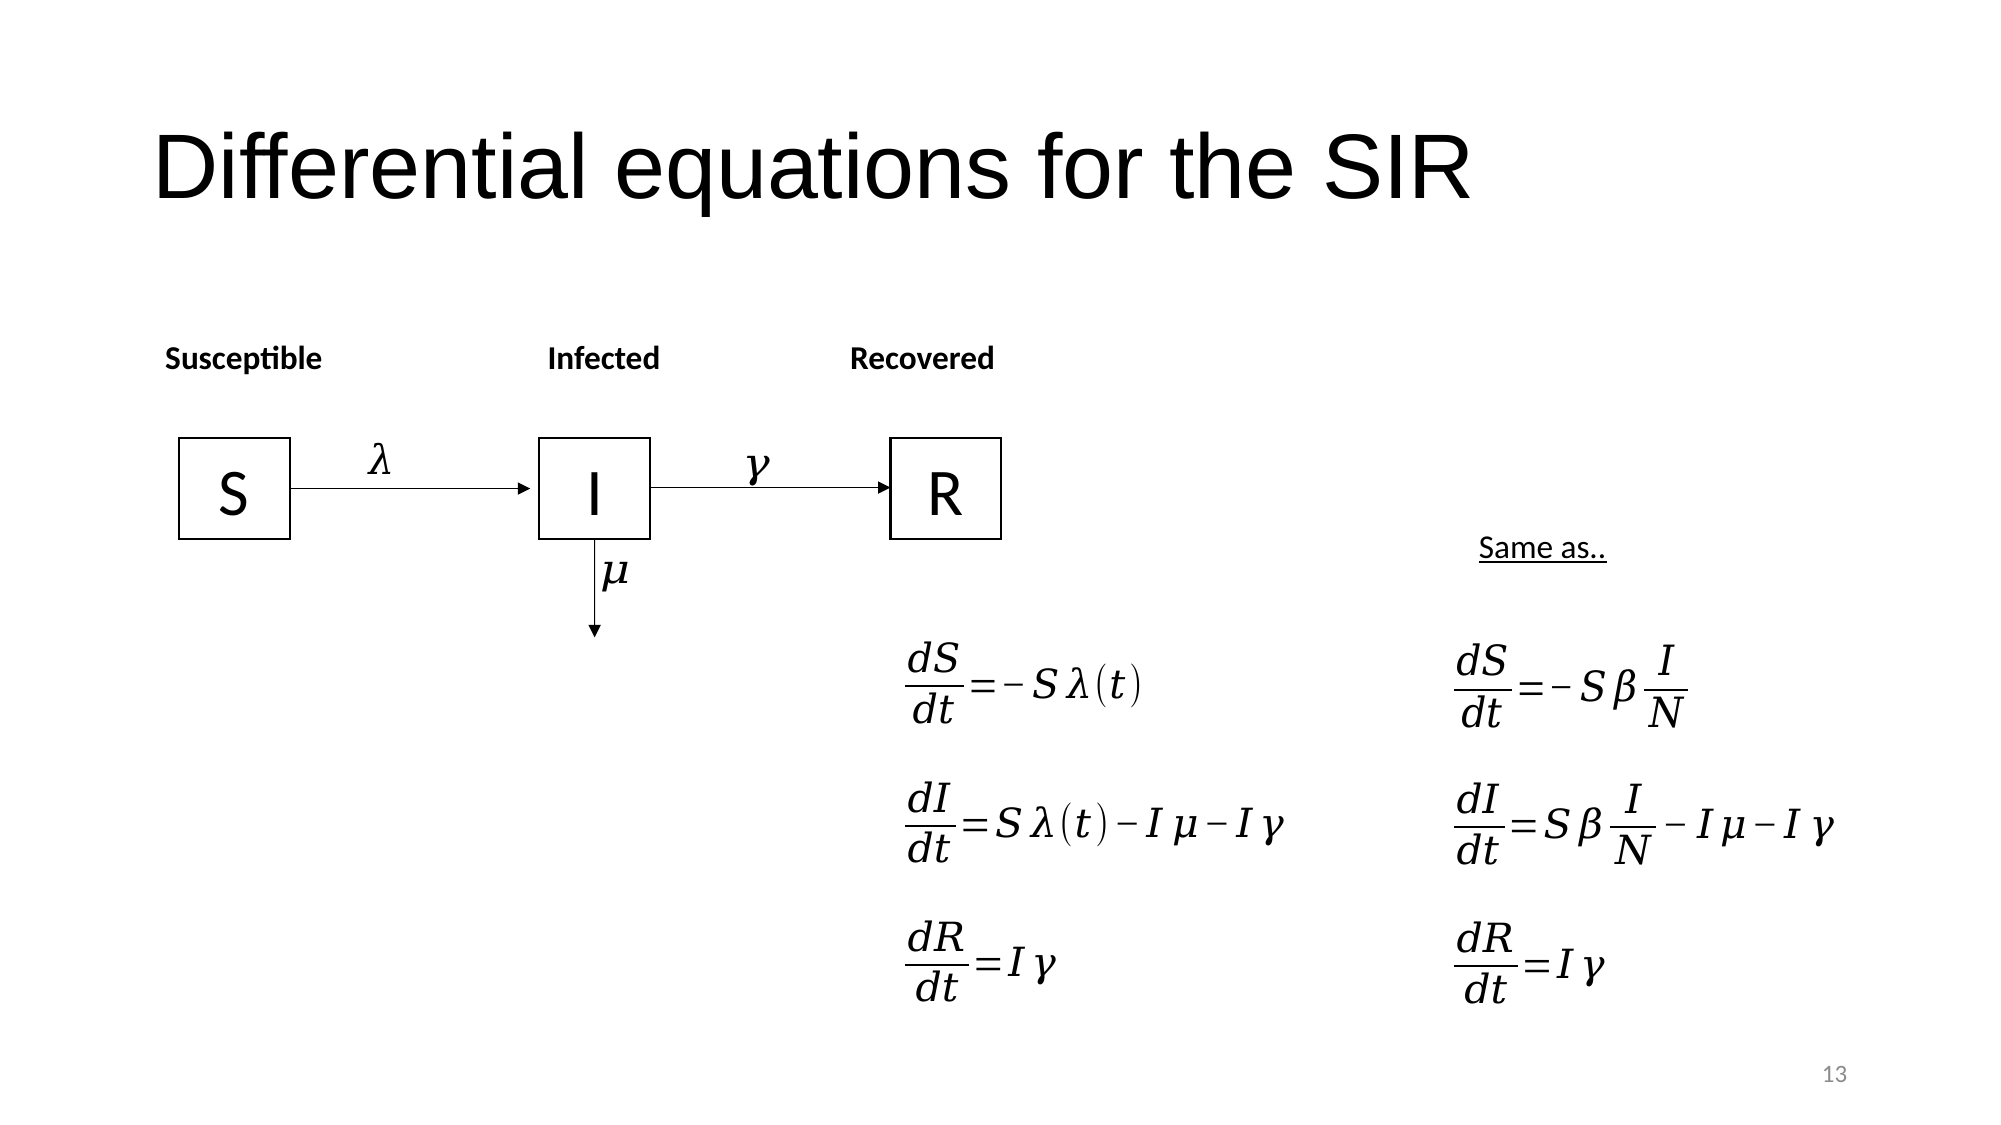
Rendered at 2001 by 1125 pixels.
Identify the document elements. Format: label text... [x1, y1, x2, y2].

text_box S [178, 437, 291, 540]
text_box I [538, 437, 651, 540]
text_box R [889, 437, 1002, 540]
text_box Infected [503, 305, 706, 408]
text_box Same as.. [1441, 494, 1644, 596]
text_box Susceptible [142, 305, 345, 408]
slide_number 13 [1412, 1042, 1863, 1103]
text_box Recovered [821, 305, 1024, 408]
title Differential equations for the SIR [137, 59, 1863, 278]
